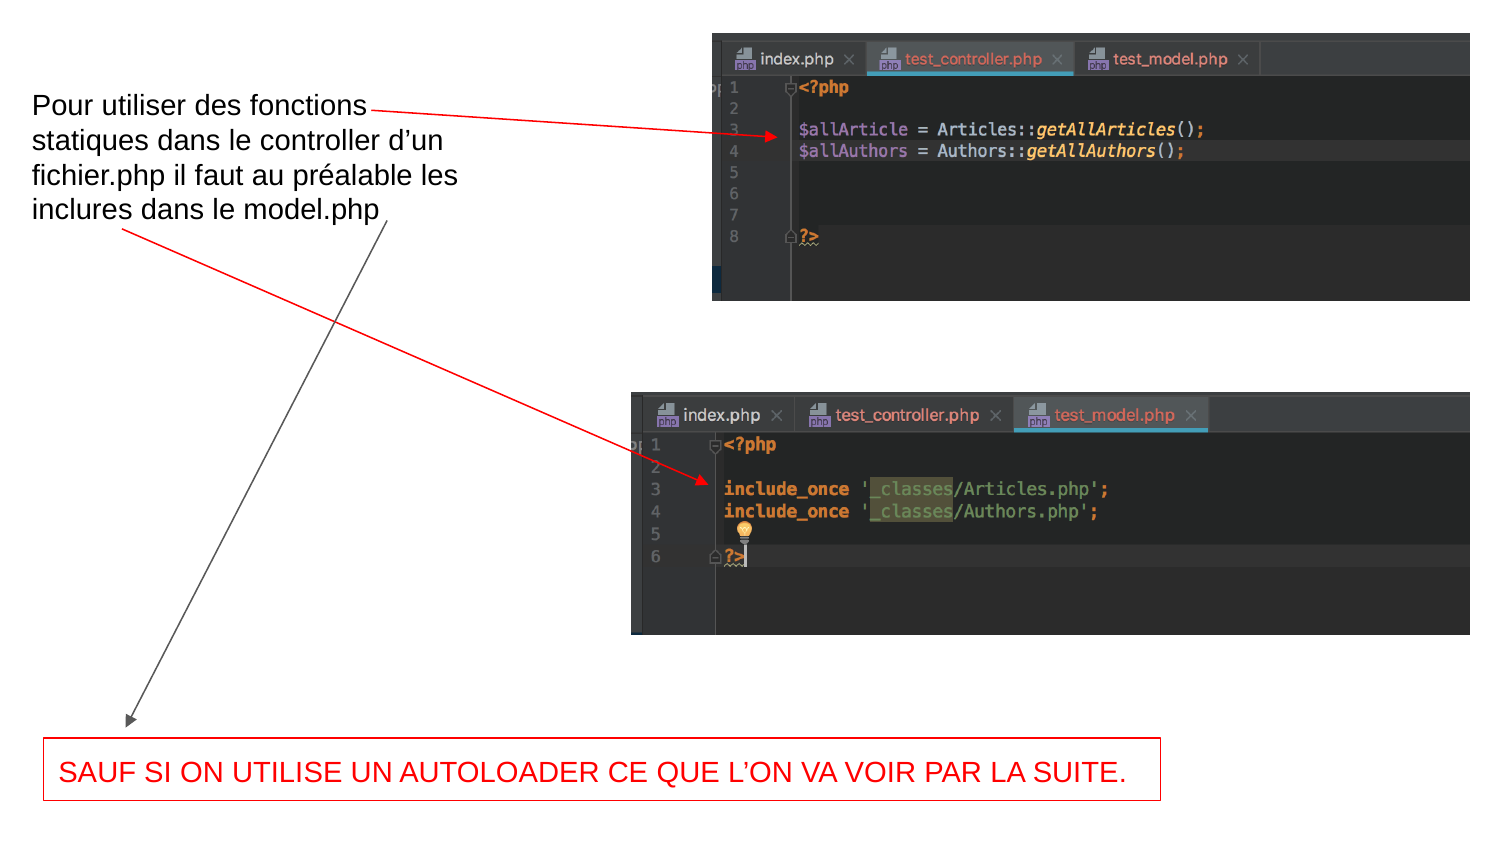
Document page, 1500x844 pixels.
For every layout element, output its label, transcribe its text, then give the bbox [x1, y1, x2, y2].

picture [712, 33, 1470, 302]
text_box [125, 220, 388, 728]
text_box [393, 228, 709, 485]
text_box Pour utiliser des fonctions statiques dans le controller d’un fichier.php il faut au préalable les inclures dans le model.php [16, 71, 500, 318]
picture [631, 391, 1470, 635]
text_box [370, 109, 778, 138]
text_box SAUF SI ON UTILISE UN AUTOLOADER CE QUE L’ON VA VOIR PAR LA SUITE. [43, 737, 1161, 801]
